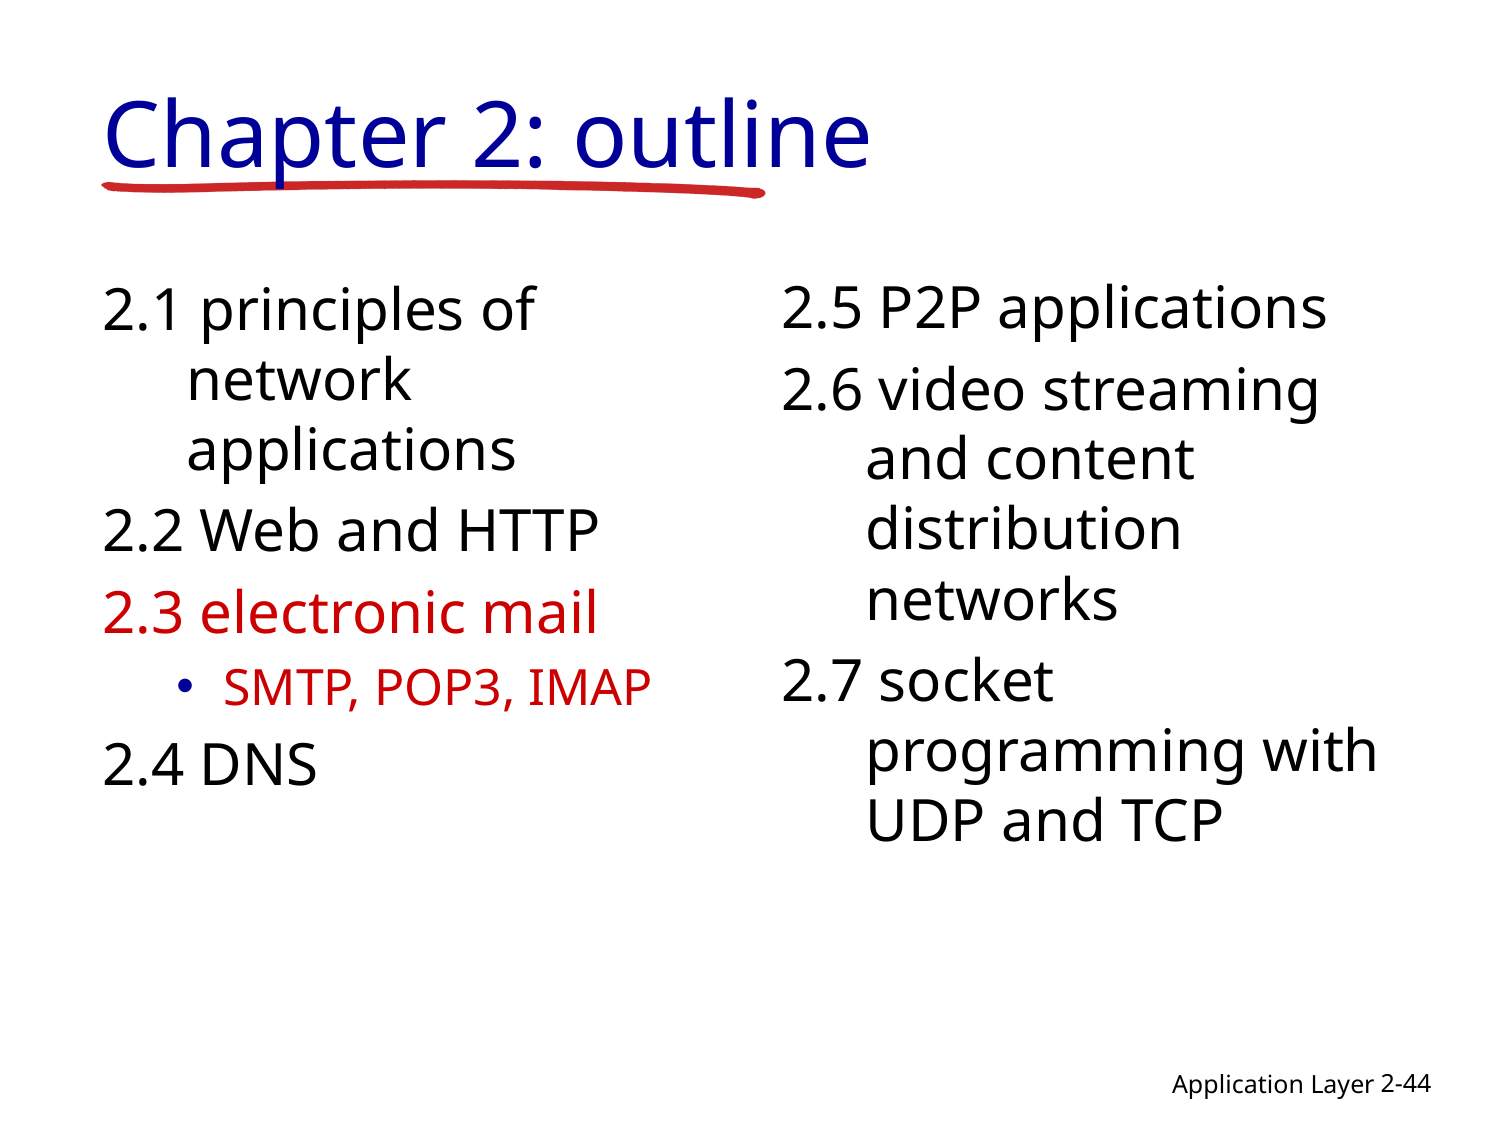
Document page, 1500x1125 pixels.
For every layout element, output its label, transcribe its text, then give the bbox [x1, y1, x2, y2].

list 2.1 principles of network applications 2.2 Web and HTTP 2.3 electronic mail SMTP, POP3, IMAP 2.4 DNS [87, 264, 713, 1027]
footer Application Layer [914, 1060, 1391, 1109]
title Chapter 2: outline [87, 37, 1363, 225]
slide_number 2-44 [1365, 1059, 1477, 1106]
list 2.5 P2P applications 2.6 video streaming and content distribution networks 2.7 socket programming with UDP and TCP [766, 262, 1403, 1025]
picture [98, 175, 774, 204]
